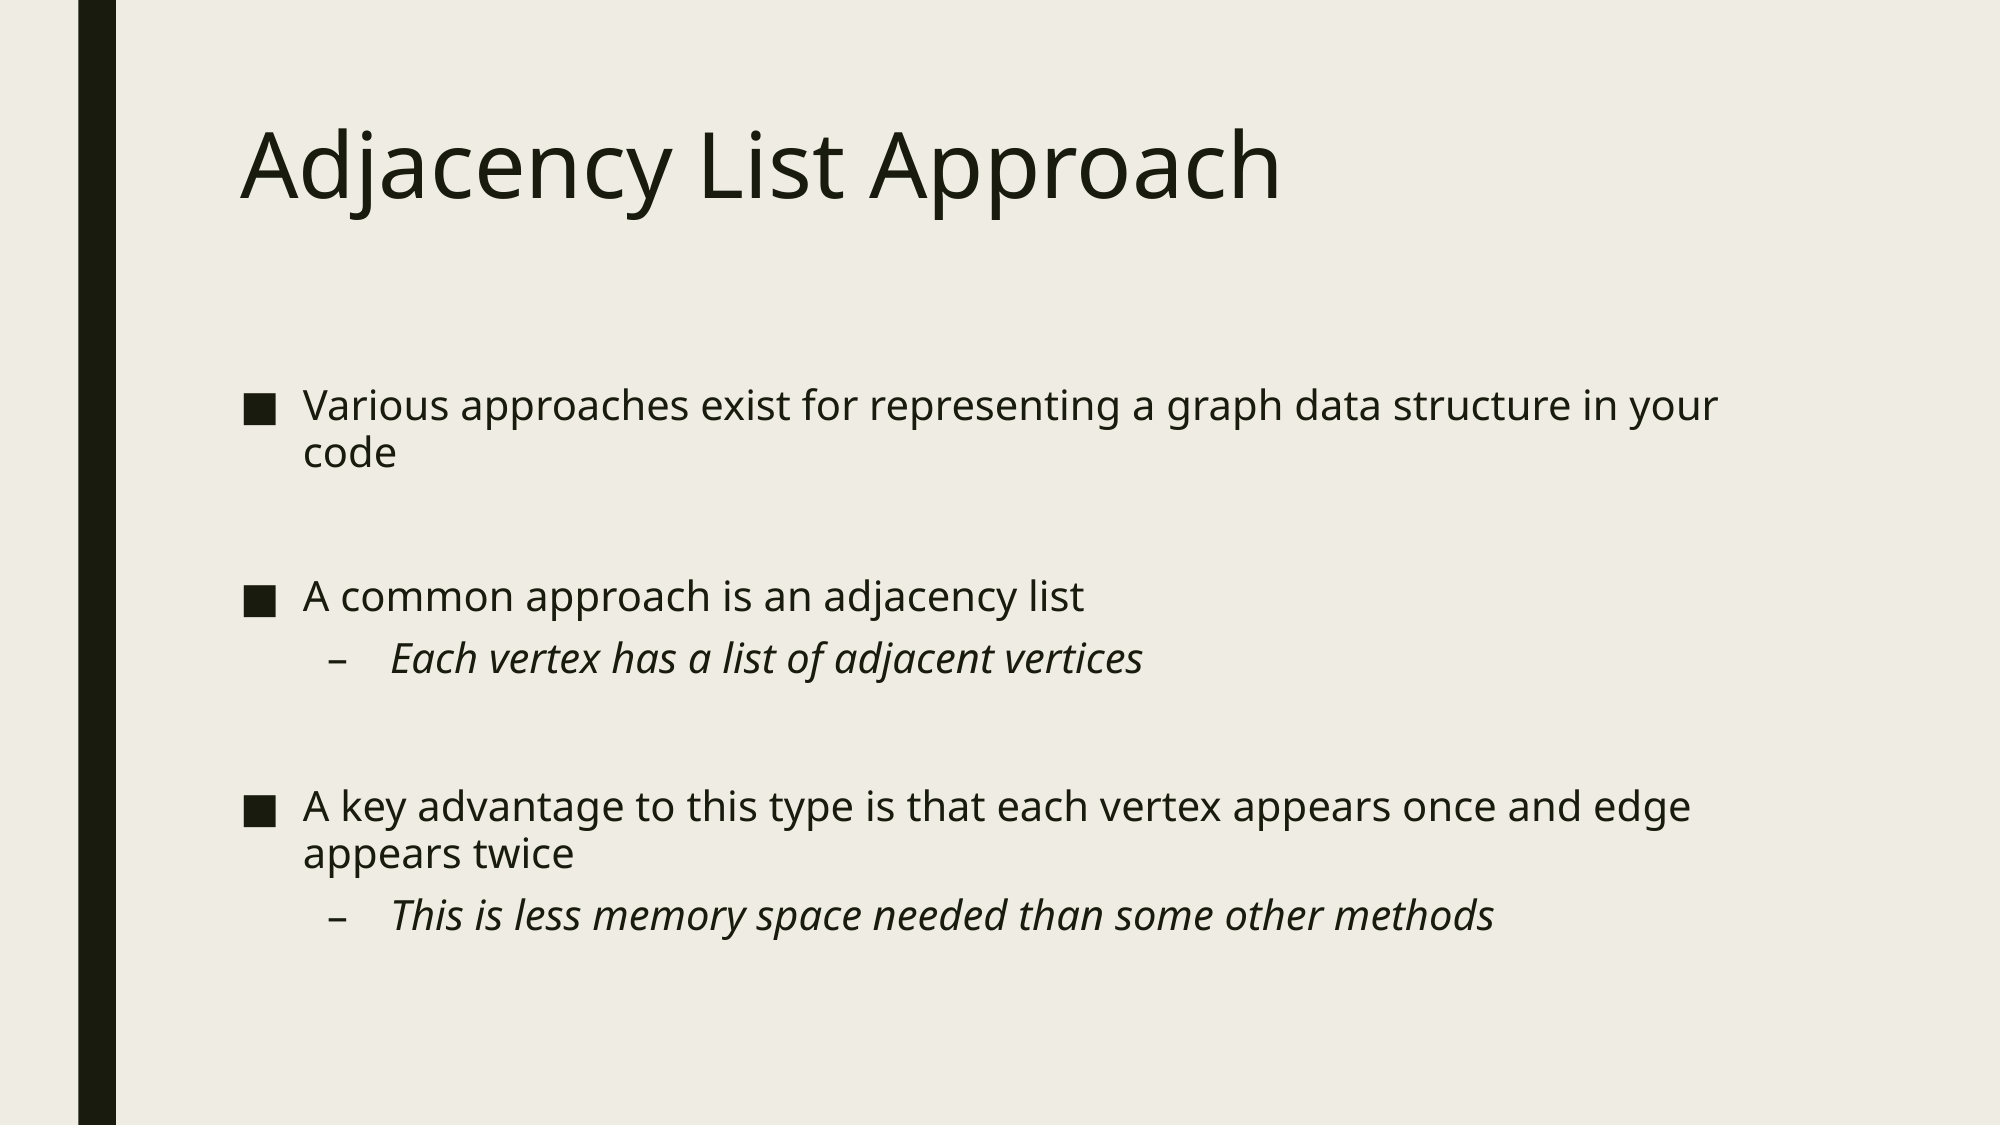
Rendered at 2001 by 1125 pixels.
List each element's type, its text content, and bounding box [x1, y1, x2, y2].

title Adjacency List Approach [225, 112, 1800, 357]
list Various approaches exist for representing a graph data structure in your code A common approach is an adjacency list Each vertex has a list of adjacent vertices A key advantage to this type is that each vertex appears once and edge appears twice This is less memory space needed than some other methods [225, 375, 1800, 963]
